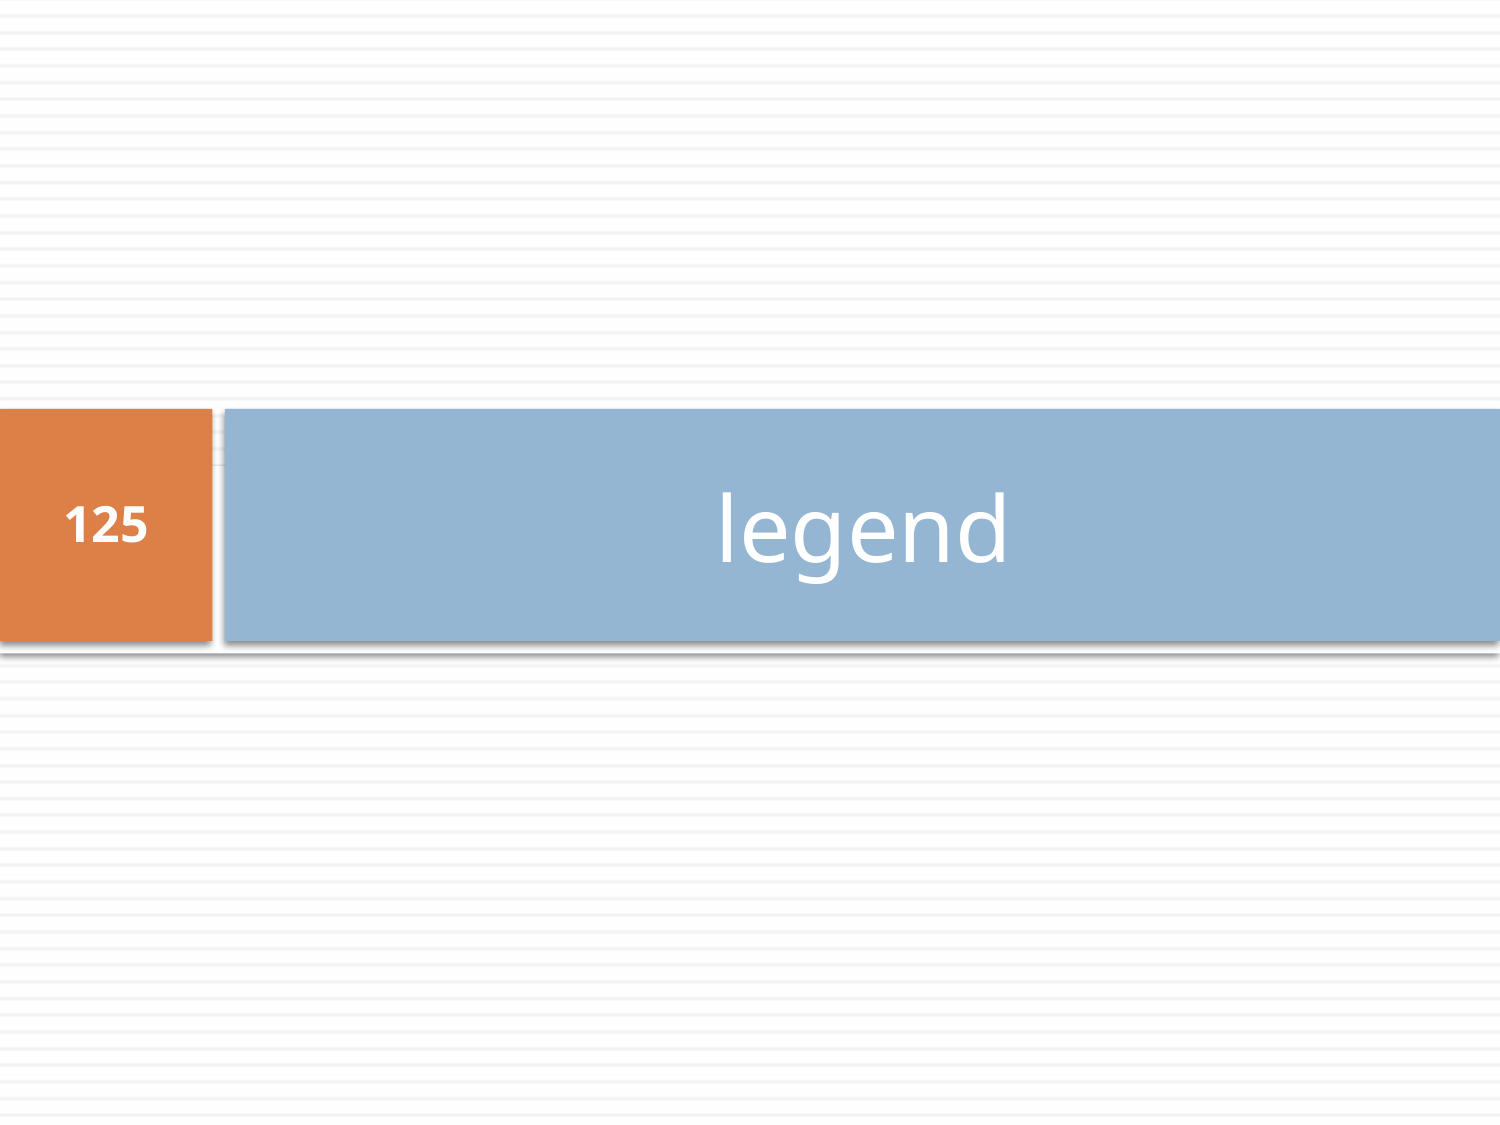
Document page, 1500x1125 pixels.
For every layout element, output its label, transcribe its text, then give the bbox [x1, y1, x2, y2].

title legend [238, 444, 1489, 607]
slide_number 125 [0, 469, 213, 585]
